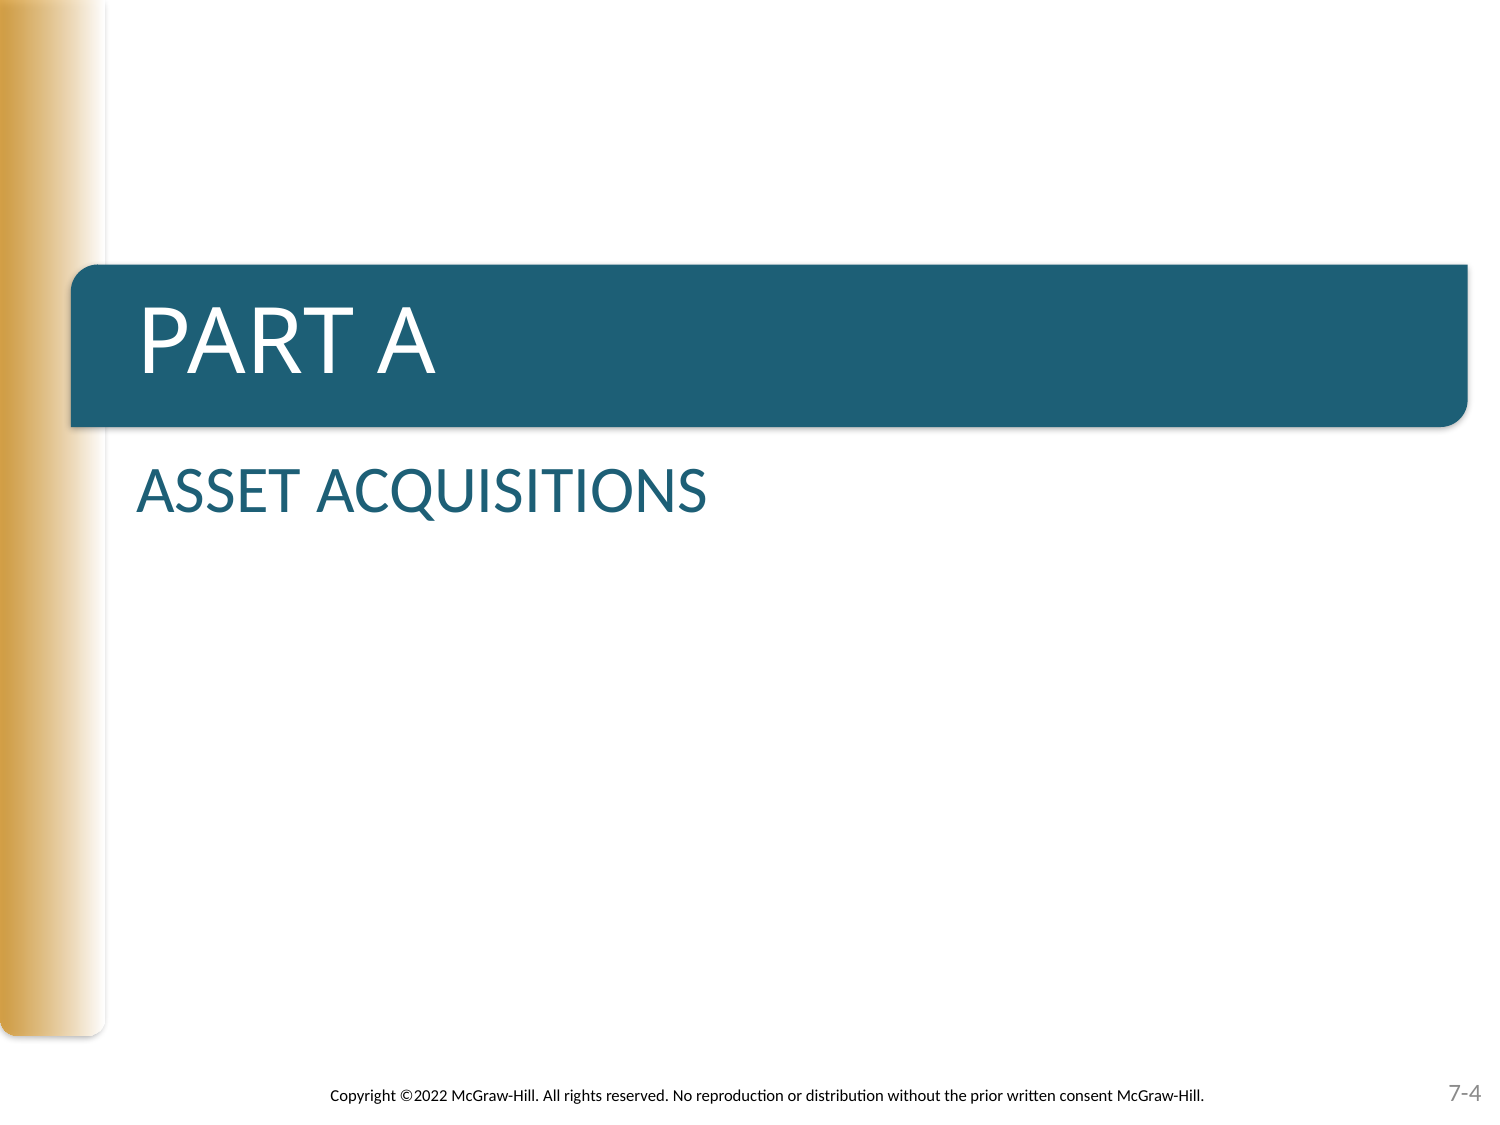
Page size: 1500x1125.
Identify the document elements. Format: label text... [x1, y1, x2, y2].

list ASSET ACQUISITIONS [121, 438, 1455, 685]
slide_number 7-4 [1146, 1061, 1497, 1122]
title PART A [121, 275, 1397, 428]
footer Copyright ©2022 McGraw-Hill. All rights reserved. No reproduction or distribution without the prior written consent McGraw-Hill. [233, 1064, 1307, 1125]
